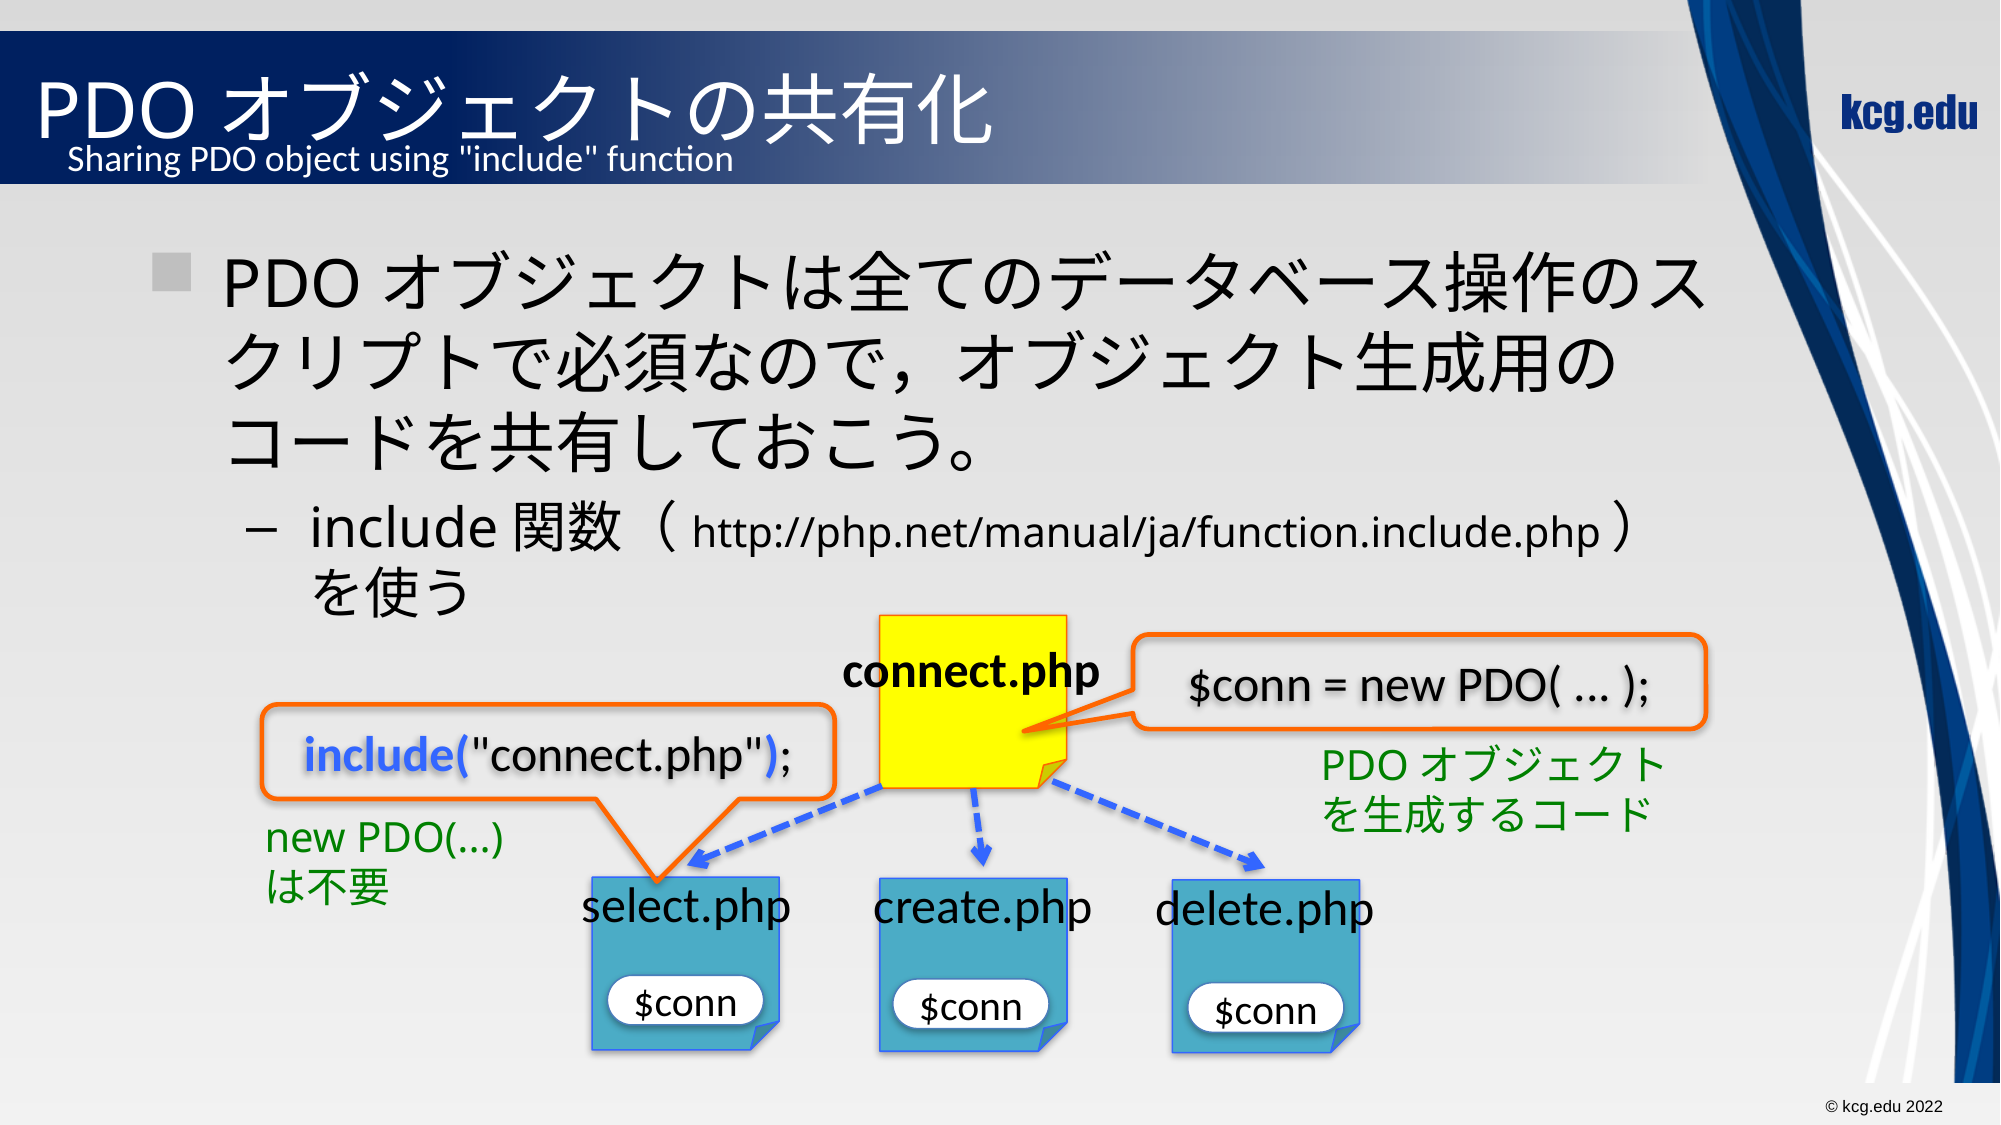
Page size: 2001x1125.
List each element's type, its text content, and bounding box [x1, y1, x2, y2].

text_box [1052, 780, 1266, 869]
text_box [879, 942, 1068, 1053]
text_box $conn [1186, 981, 1345, 1034]
text_box select.php [566, 865, 807, 940]
text_box $conn [606, 974, 765, 1026]
text_box connect.php [827, 629, 1116, 705]
text_box delete.php [1140, 867, 1390, 943]
text_box [878, 614, 1068, 629]
text_box [1171, 943, 1361, 1054]
text_box [591, 940, 780, 1051]
text_box include("connect.php"); [261, 703, 836, 883]
text_box Sharing PDO object using "include" function [52, 126, 750, 186]
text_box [686, 785, 883, 866]
text_box [878, 705, 1068, 789]
list PDOオブジェクトは全てのデータベース操作のスクリプトで必須なので，オブジェクト生成用のコードを共有しておこう。 include関数（http://php.net/manual/ja/function.include.php） を使う [131, 233, 1750, 830]
text_box PDOオブジェクトを生成するコード [1305, 731, 1694, 847]
text_box $conn [892, 978, 1050, 1030]
text_box new PDO(...)は不要 [249, 803, 568, 919]
title PDOオブジェクトの共有化 [0, 31, 1710, 184]
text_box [972, 787, 984, 867]
text_box $conn = new PDO( ... ); [1023, 633, 1707, 732]
picture [1228, 0, 2000, 1042]
text_box create.php [859, 866, 1108, 942]
footer [0, 1042, 2000, 1118]
